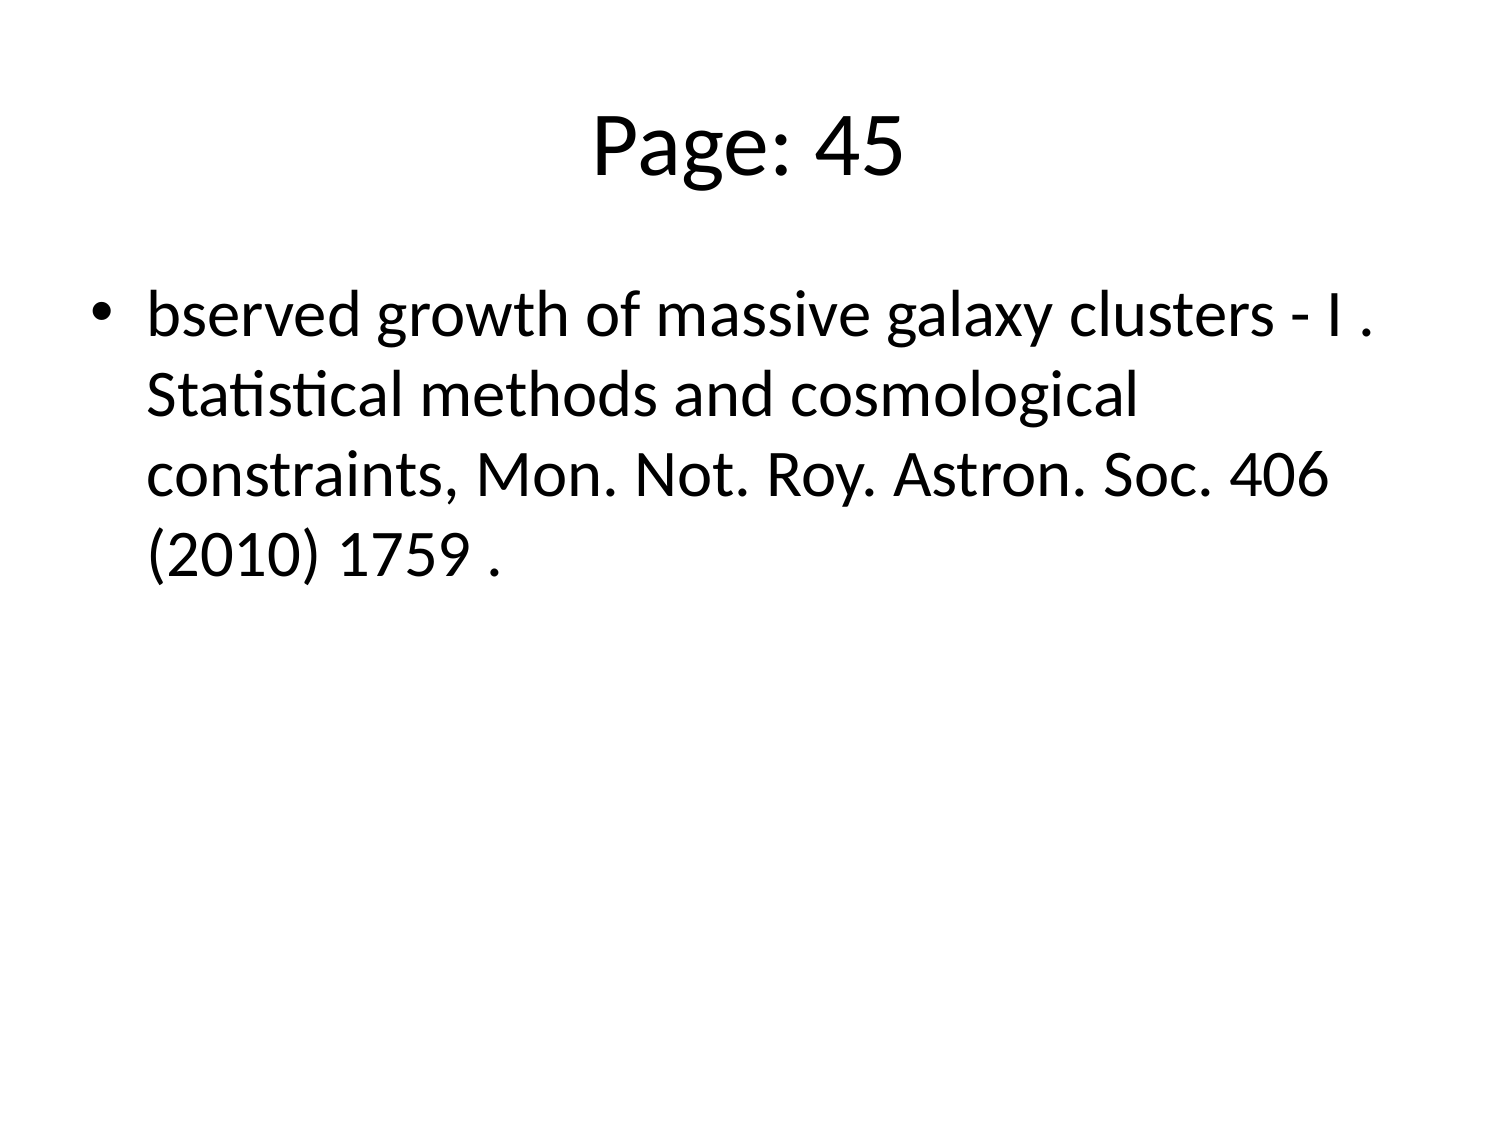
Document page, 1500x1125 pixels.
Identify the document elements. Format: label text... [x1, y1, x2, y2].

list bserved growth of massive galaxy clusters - I . Statistical methods and cosmological constraints, Mon. Not. Roy. Astron. Soc. 406 (2010) 1759 . [75, 262, 1425, 1005]
title Page: 45 [75, 45, 1425, 233]
